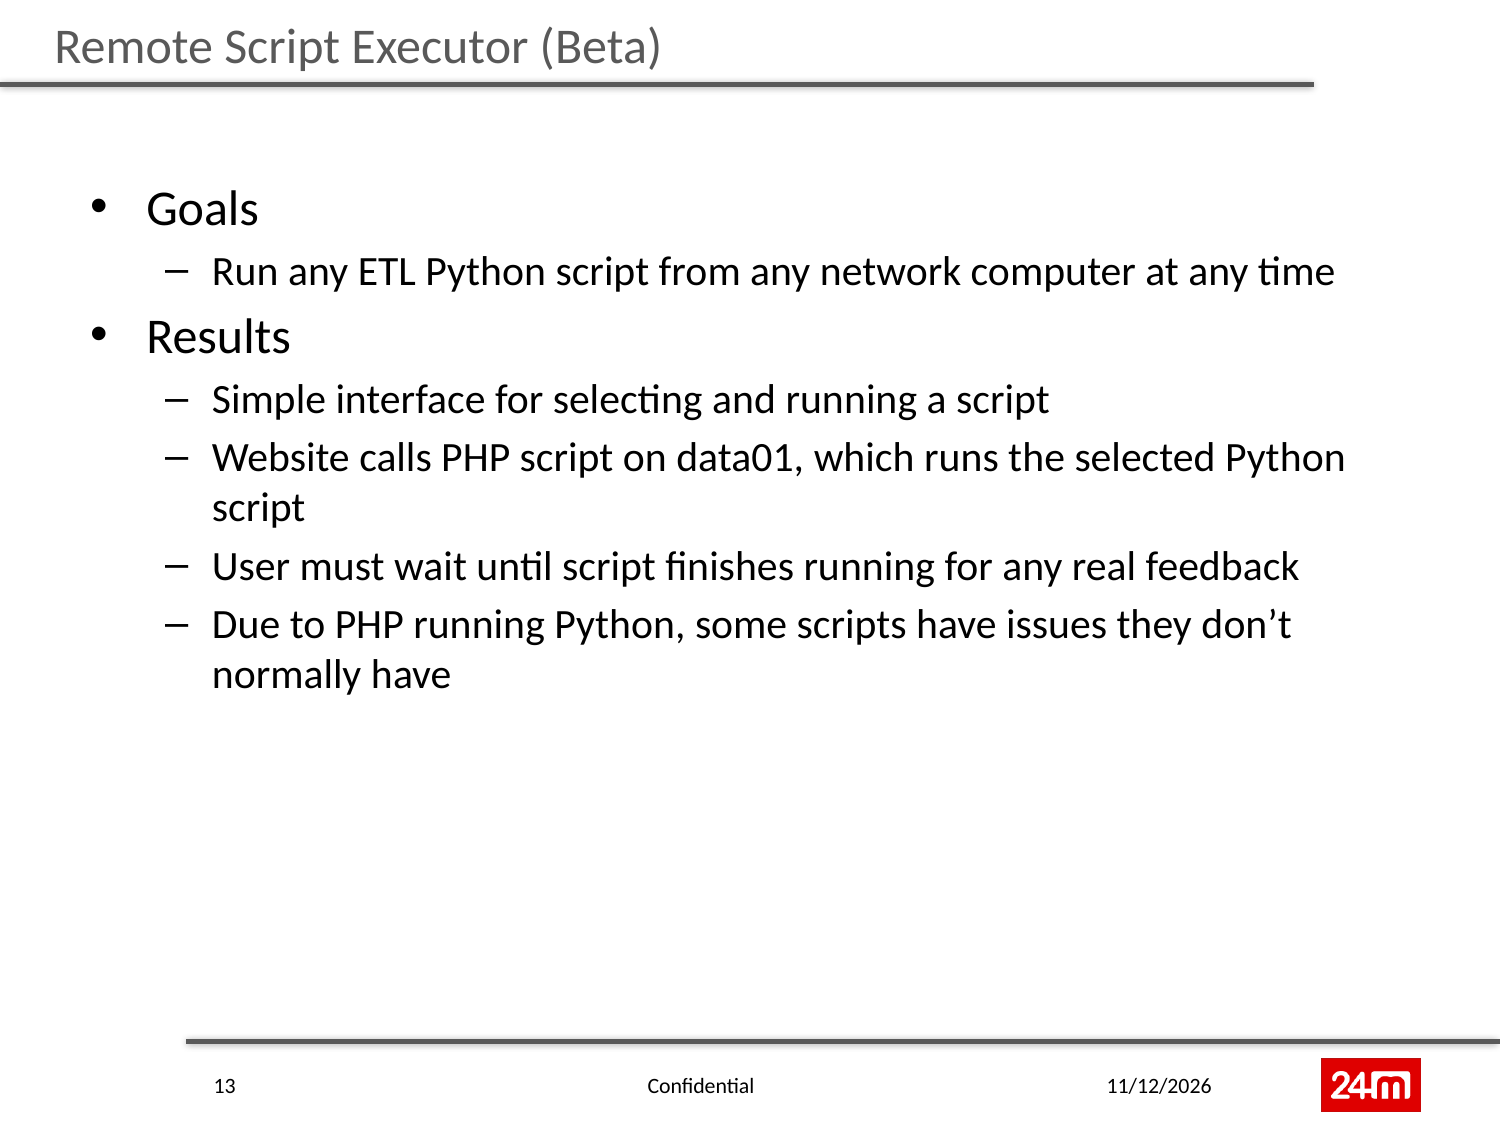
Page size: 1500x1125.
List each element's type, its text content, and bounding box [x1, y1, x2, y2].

picture [1321, 1058, 1421, 1112]
footer Confidential [328, 1052, 1074, 1117]
title Remote Script Executor (Beta) [39, 11, 1312, 76]
slide_number 13 [198, 1052, 310, 1117]
list Goals Run any ETL Python script from any network computer at any time Results Simple interface for selecting and running a script Website calls PHP script on data01, which runs the selected Python script User must wait until script finishes running for any real feedback Due to PHP running Python, some scripts have issues they don’t normally have [75, 167, 1425, 911]
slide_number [1091, 1052, 1257, 1117]
